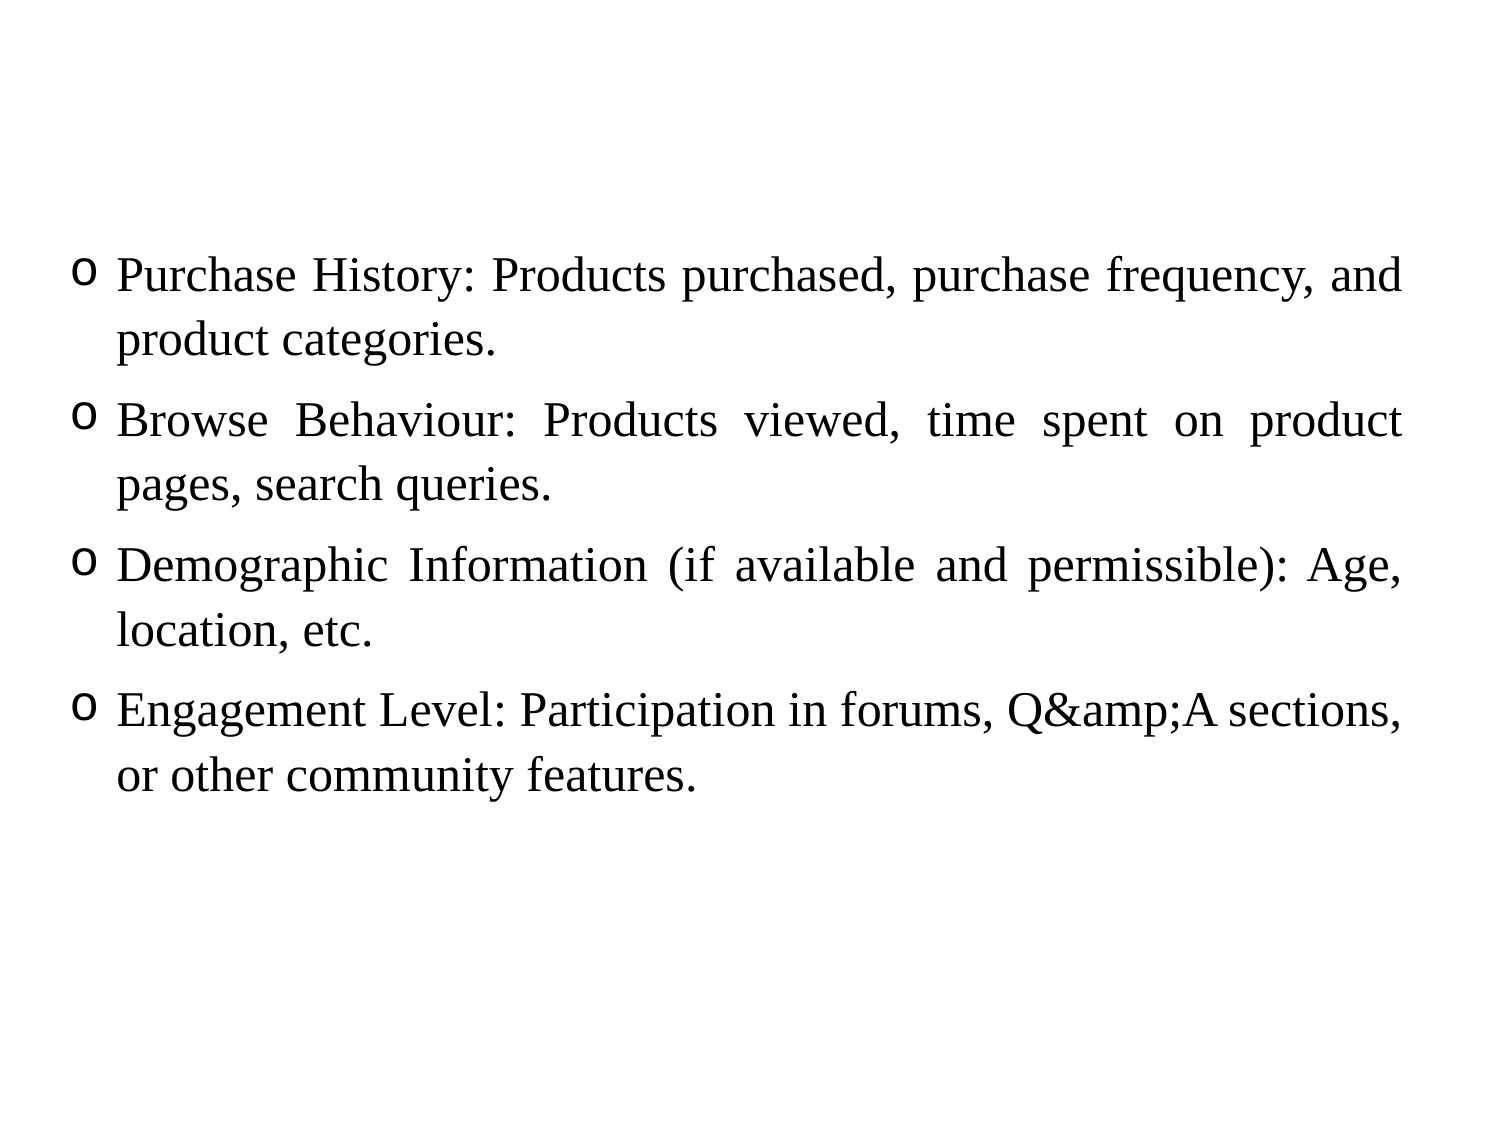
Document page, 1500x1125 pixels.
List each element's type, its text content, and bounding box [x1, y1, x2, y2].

text_box Purchase History: Products purchased, purchase frequency, and product categories. Browse Behaviour: Products viewed, time spent on product pages, search queries. Demographic Information (if available and permissible): Age, location, etc. Engagement Level: Participation in forums, Q&amp;A sections, or other community features. [0, 230, 1419, 809]
